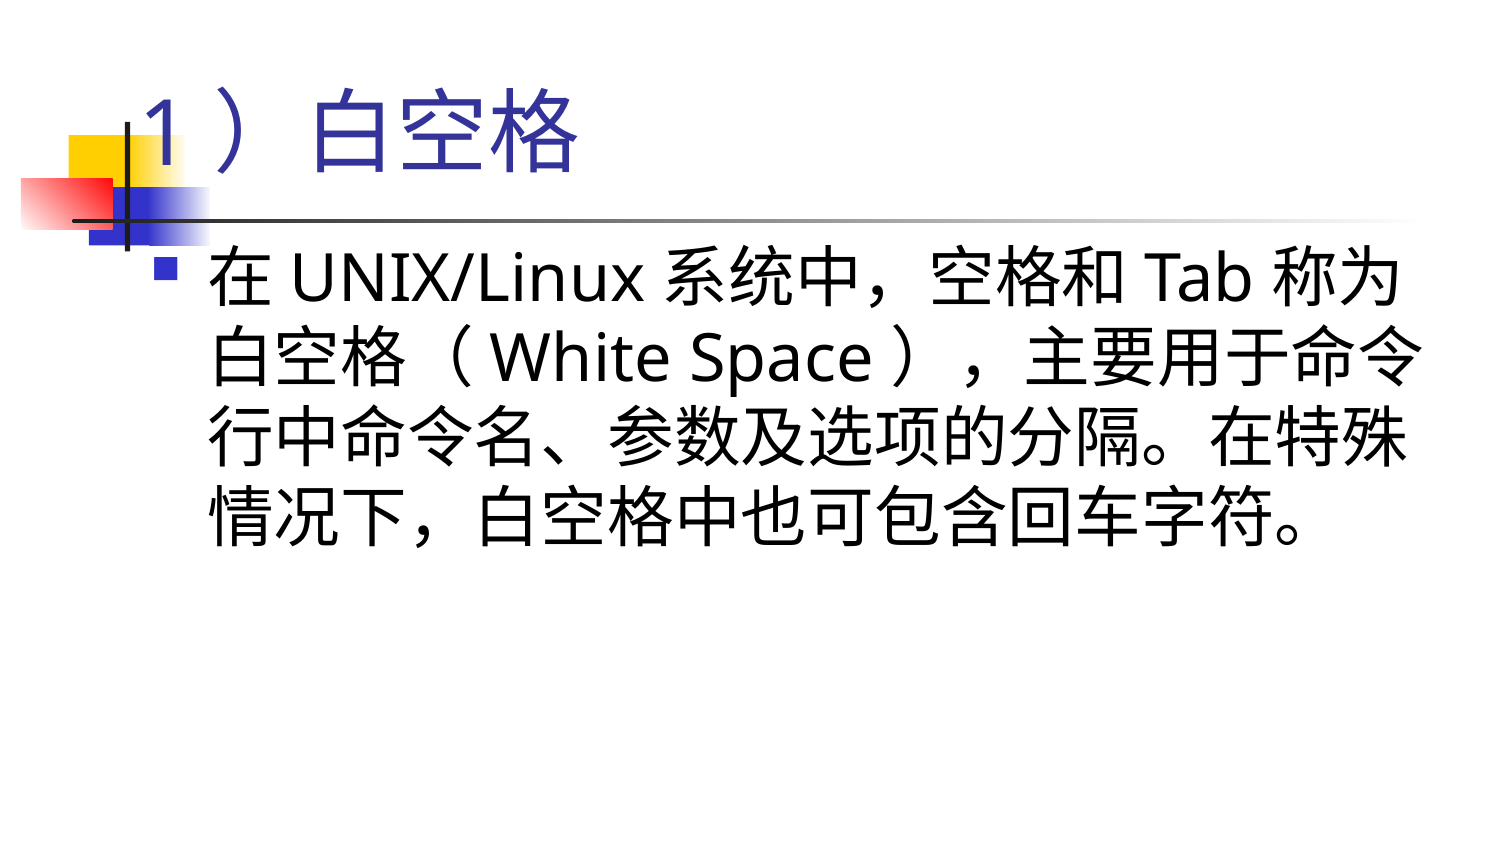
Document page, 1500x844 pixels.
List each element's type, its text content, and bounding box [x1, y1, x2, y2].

list 在UNIX/Linux系统中，空格和Tab称为白空格（White Space），主要用于命令行中命令名、参数及选项的分隔。在特殊情况下，白空格中也可包含回车字符。 [135, 226, 1469, 768]
title 1）白空格 [123, 49, 1462, 192]
